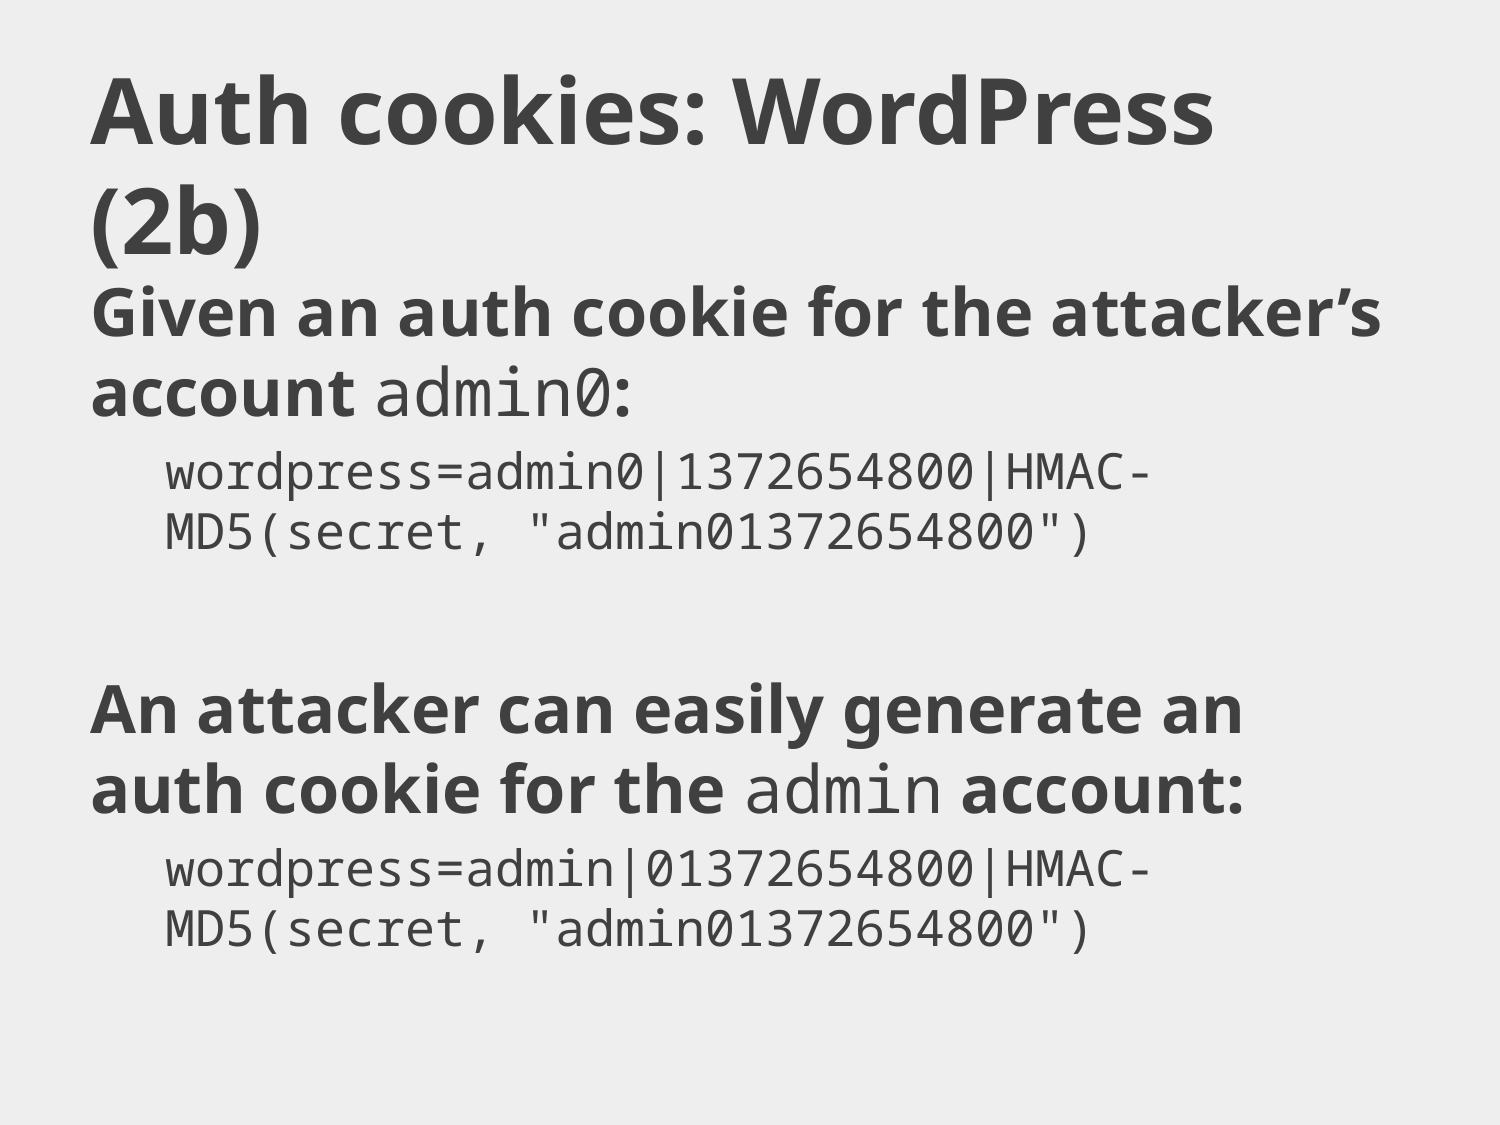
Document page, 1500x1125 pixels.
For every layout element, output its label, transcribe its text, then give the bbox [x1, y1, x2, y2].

title Auth cookies: WordPress (2b) [75, 45, 1425, 233]
list Given an auth cookie for the attacker’s account admin0: wordpress=admin0|1372654800|HMAC-MD5(secret, "admin01372654800") An attacker can easily generate an auth cookie for the admin account: wordpress=admin|01372654800|HMAC-MD5(secret, "admin01372654800") [75, 262, 1425, 908]
